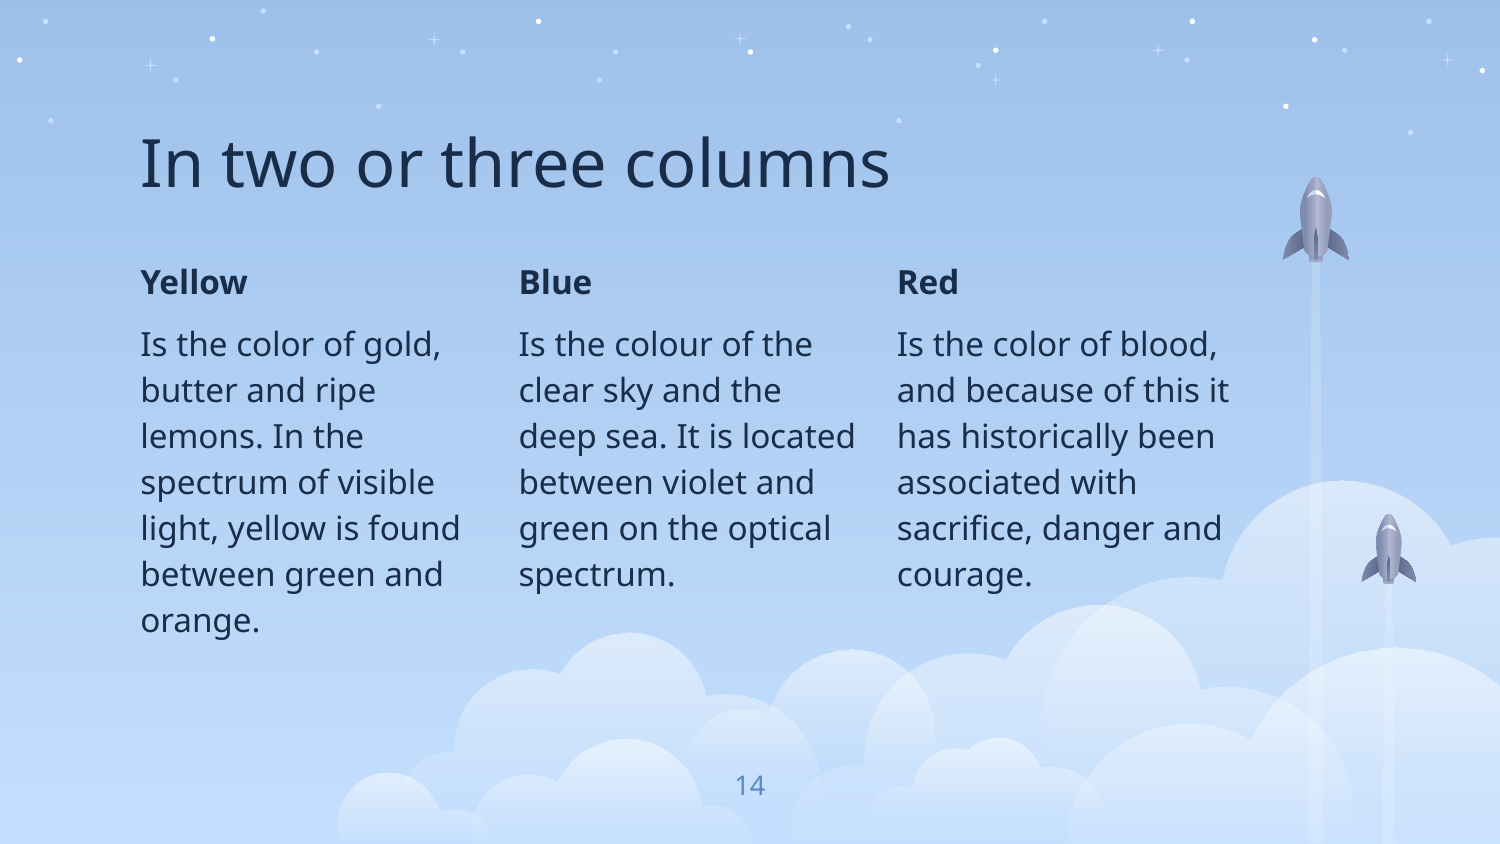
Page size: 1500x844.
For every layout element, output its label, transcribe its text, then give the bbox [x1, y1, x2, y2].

list Red Is the color of blood, and because of this it has historically been associated with sacrifice, danger and courage. [896, 254, 1240, 783]
list Blue Is the colour of the clear sky and the deep sea. It is located between violet and green on the optical spectrum. [518, 254, 861, 783]
slide_number 14 [705, 754, 795, 819]
title In two or three columns [140, 137, 1240, 203]
list Yellow Is the color of gold, butter and ripe lemons. In the spectrum of visible light, yellow is found between green and orange. [140, 254, 483, 783]
